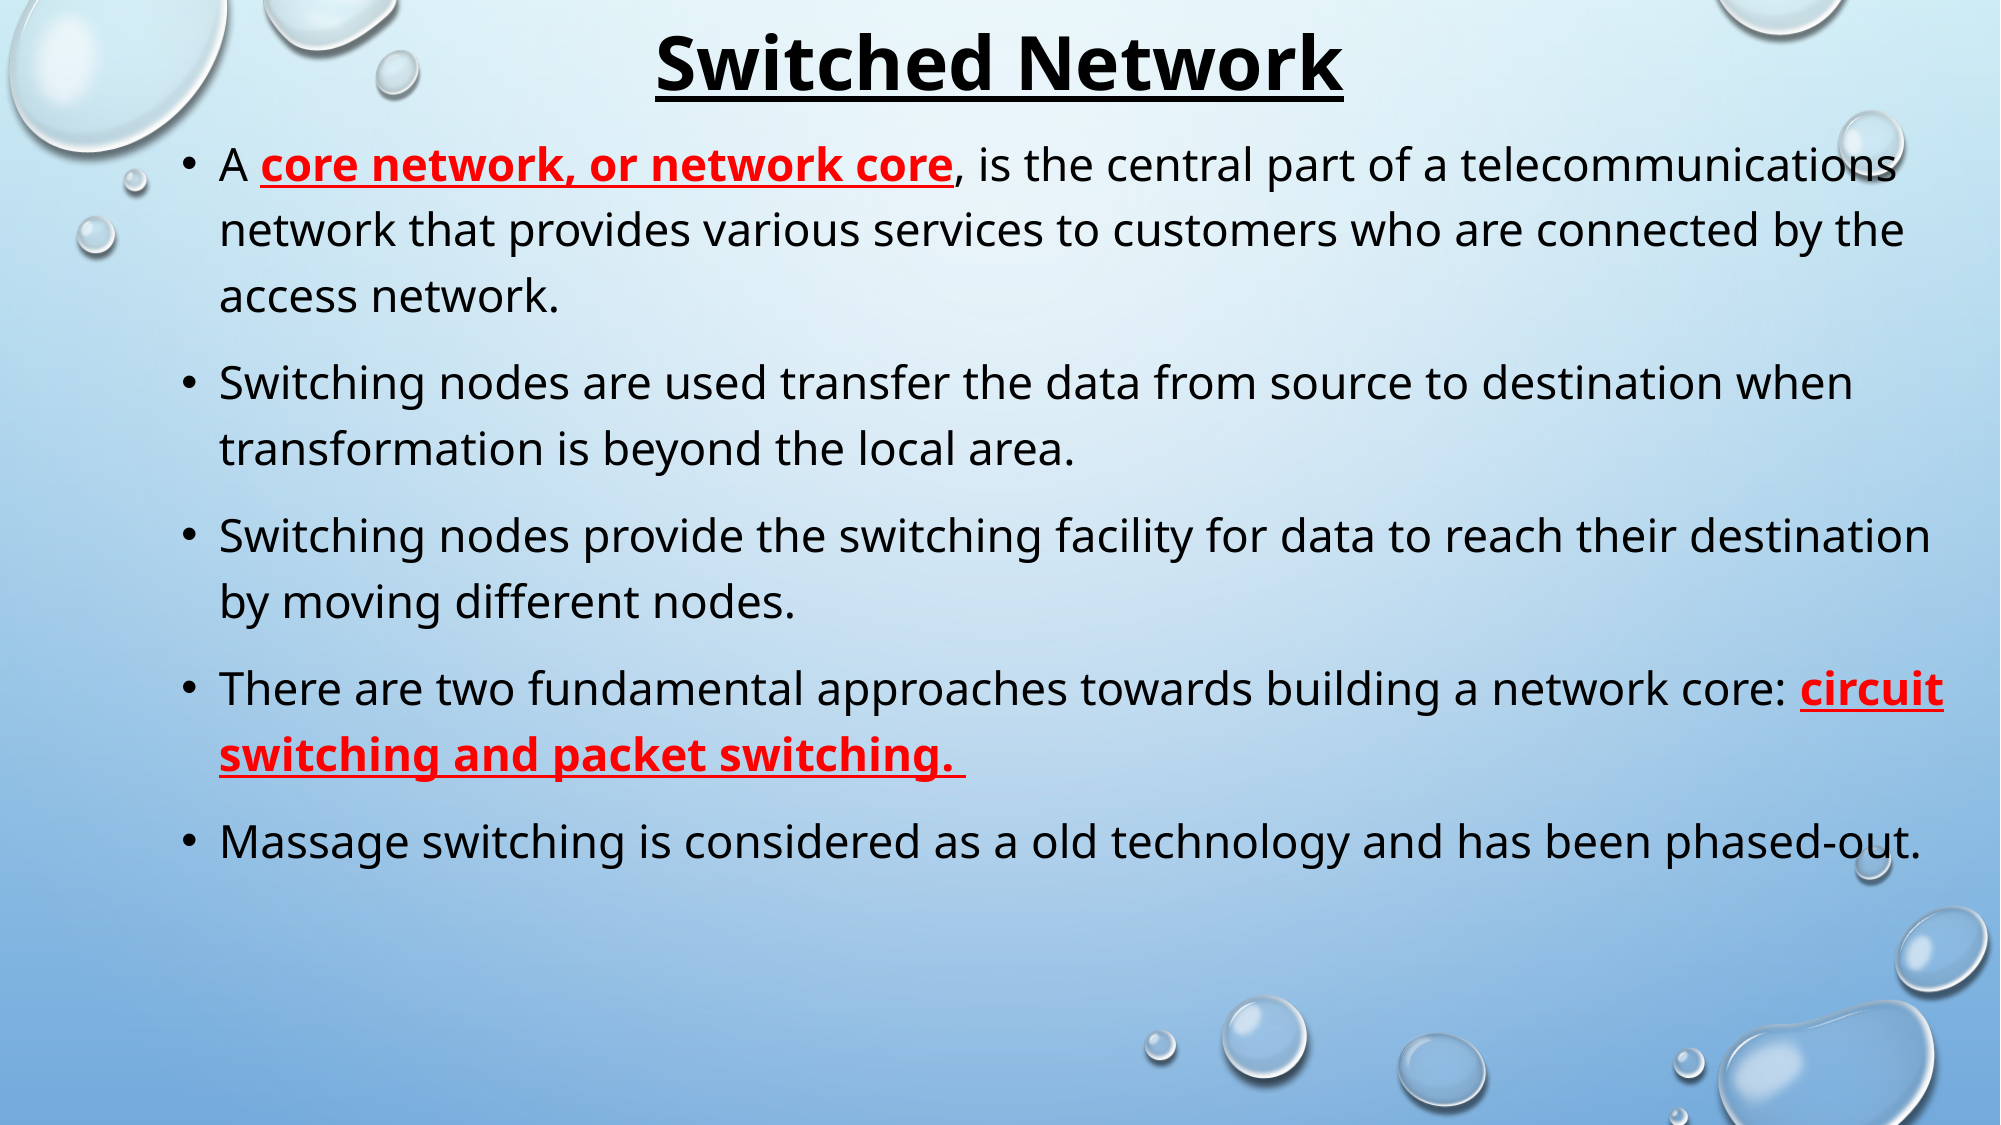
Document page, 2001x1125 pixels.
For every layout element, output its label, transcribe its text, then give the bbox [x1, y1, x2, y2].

picture [0, 0, 2000, 1125]
text_box A core network, or network core, is the central part of a telecommunications network that provides various services to customers who are connected by the access network. Switching nodes are used transfer the data from source to destination when transformation is beyond the local area. Switching nodes provide the switching facility for data to reach their destination by moving different nodes. There are two fundamental approaches towards building a network core: circuit switching and packet switching. Massage switching is considered as a old technology and has been phased-out. [166, 116, 1974, 979]
title Switched Network [149, 15, 1850, 119]
